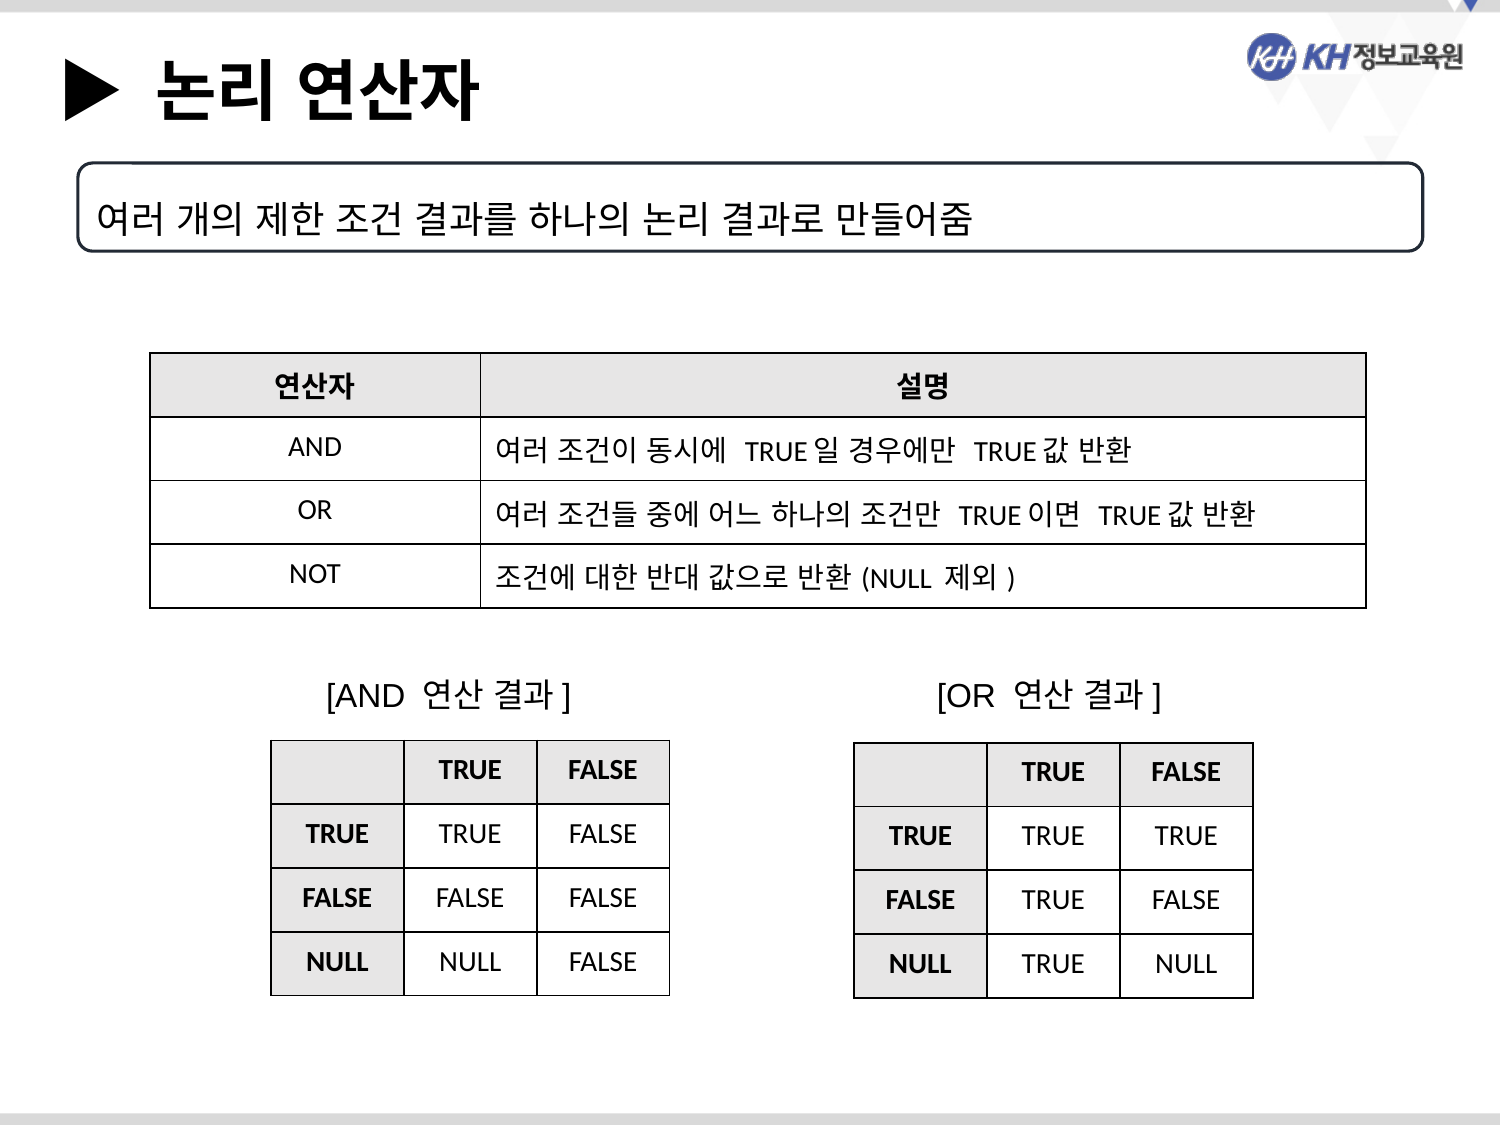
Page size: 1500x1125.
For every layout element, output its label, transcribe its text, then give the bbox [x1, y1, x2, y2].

table_cell FALSE [272, 869, 403, 931]
table_cell TRUE [1121, 807, 1252, 869]
table_cell FALSE [1121, 871, 1252, 933]
table_header FALSE [1121, 744, 1252, 806]
text_box ▶ 논리 연산자 [42, 41, 1460, 137]
table_cell TRUE [988, 935, 1119, 997]
table_cell TRUE [988, 807, 1119, 869]
table_cell TRUE [272, 805, 403, 867]
table_cell NULL [405, 933, 536, 995]
table_cell AND [151, 418, 480, 480]
picture [0, 0, 1500, 1113]
table_header TRUE [405, 741, 536, 803]
table_cell 여러 조건이 동시에 TRUE일 경우에만 TRUE값 반환 [481, 418, 1365, 480]
table_header TRUE [988, 744, 1119, 806]
table_header FALSE [538, 741, 669, 803]
table_header [272, 741, 403, 803]
table_cell 여러 조건들 중에 어느 하나의 조건만 TRUE이면 TRUE값 반환 [481, 481, 1365, 543]
table_cell NULL [1121, 935, 1252, 997]
table_cell TRUE [988, 871, 1119, 933]
table_cell FALSE [405, 869, 536, 931]
table_header 설명 [481, 354, 1365, 416]
table_cell OR [151, 481, 480, 543]
table_cell FALSE [538, 933, 669, 995]
table_cell TRUE [405, 805, 536, 867]
table_cell NULL [855, 935, 986, 997]
table_header [855, 744, 986, 806]
table_cell FALSE [538, 869, 669, 931]
text_box [AND 연산 결과] [311, 666, 587, 722]
table_header 연산자 [151, 354, 480, 416]
table_cell NULL [272, 933, 403, 995]
table_cell FALSE [538, 805, 669, 867]
table_cell 조건에 대한 반대 값으로 반환(NULL 제외) [481, 545, 1365, 607]
text_box 여러 개의 제한 조건 결과를 하나의 논리 결과로 만들어줌 [76, 161, 1424, 253]
table_cell FALSE [855, 871, 986, 933]
text_box [OR 연산 결과] [922, 666, 1177, 722]
table_cell NOT [151, 545, 480, 607]
table_cell TRUE [855, 807, 986, 869]
